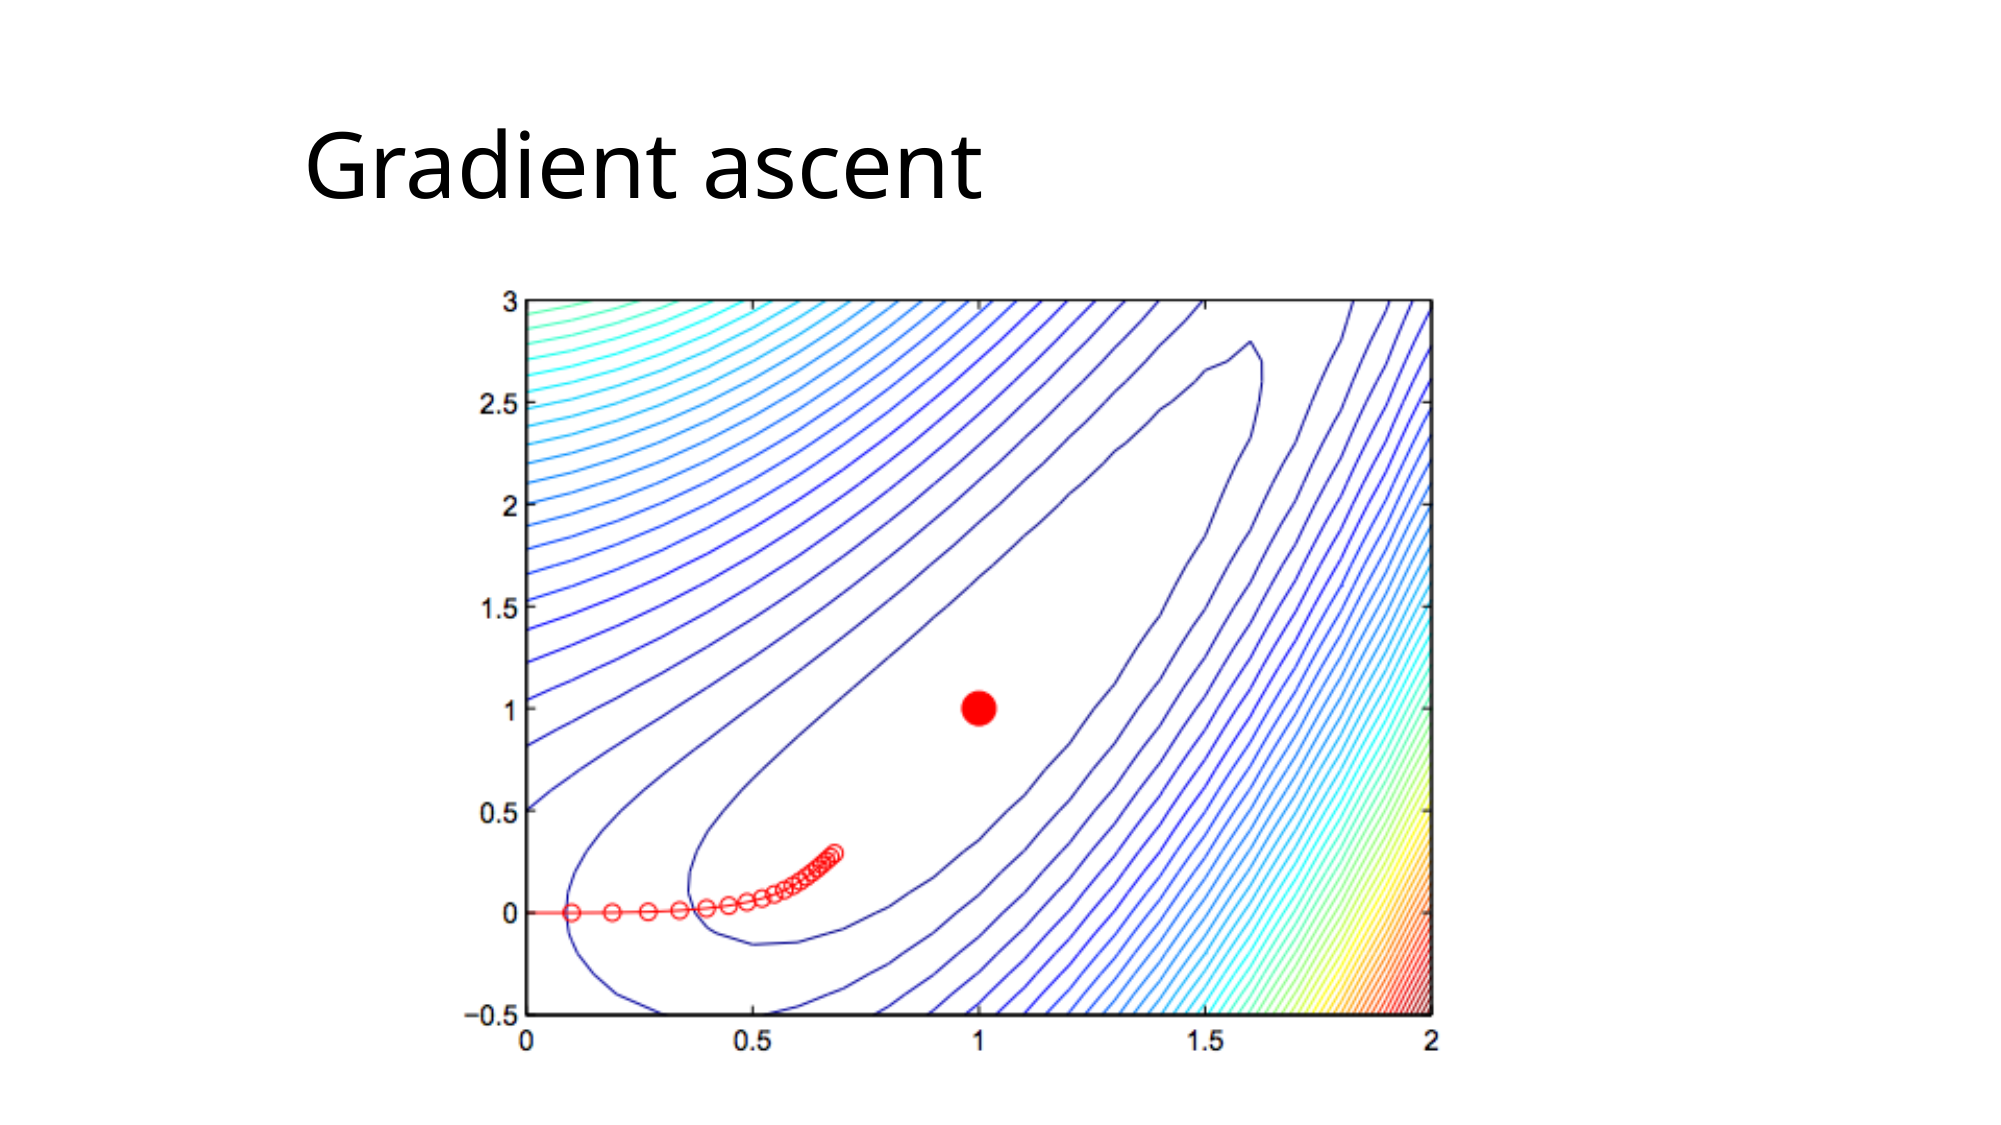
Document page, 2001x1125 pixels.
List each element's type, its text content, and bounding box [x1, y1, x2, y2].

picture [419, 262, 1507, 1099]
title Gradient ascent [288, 75, 1639, 263]
